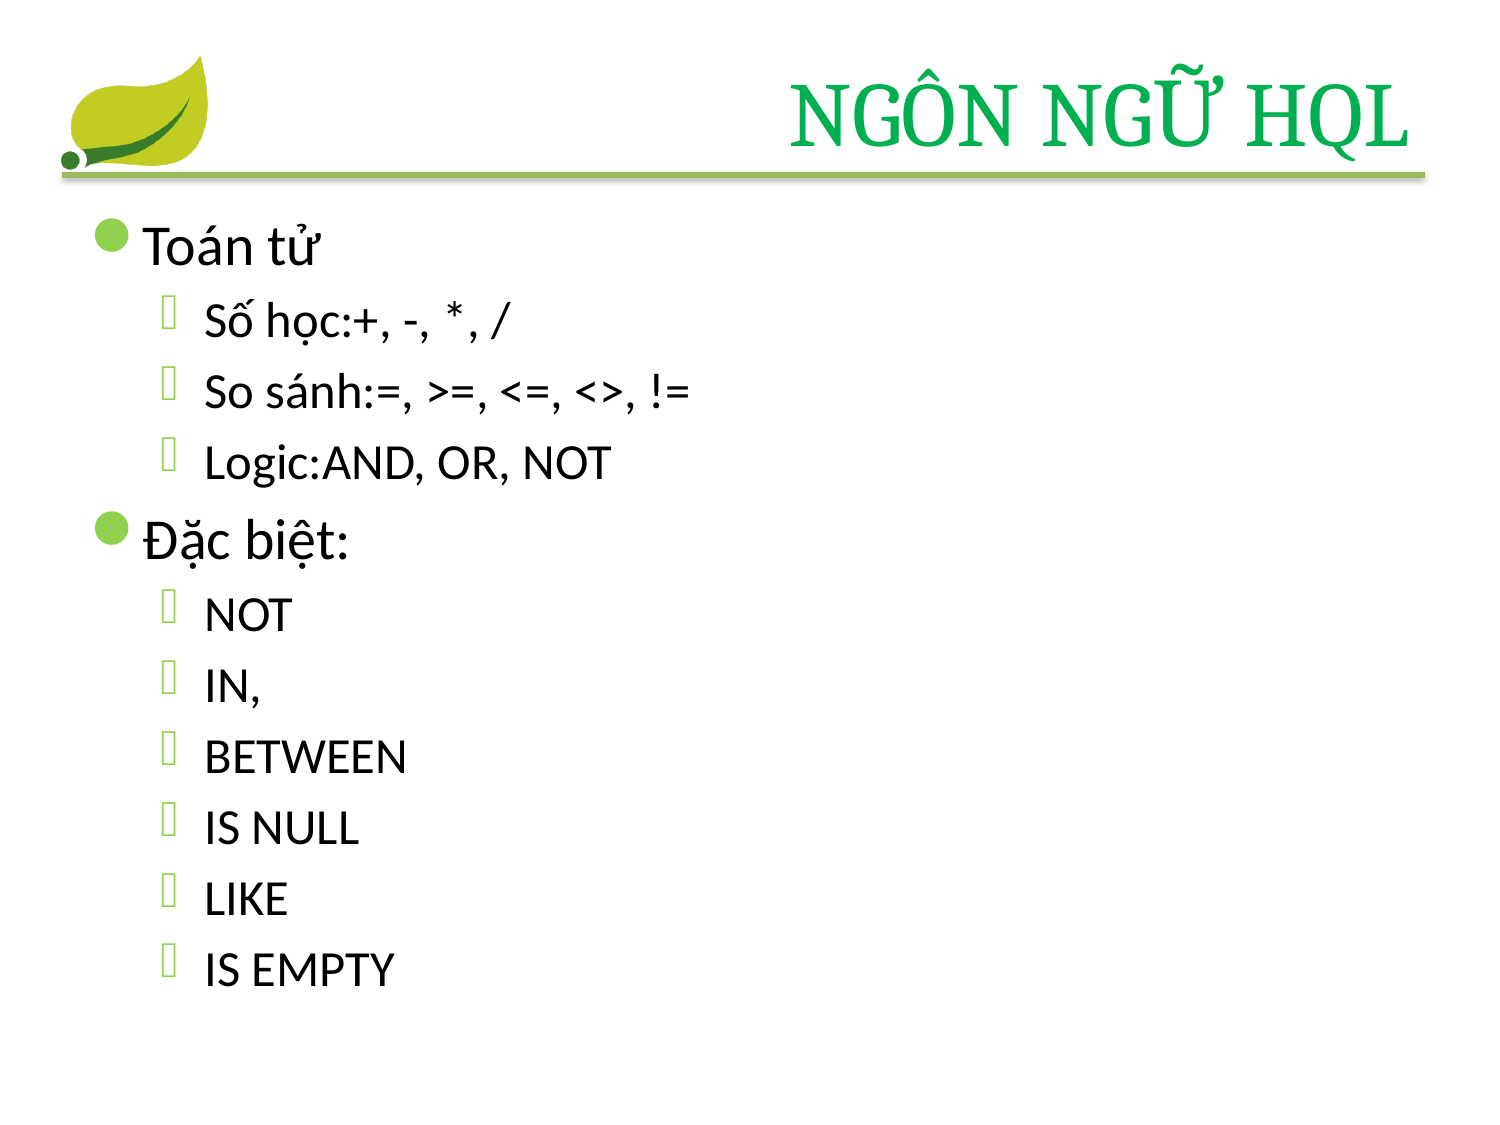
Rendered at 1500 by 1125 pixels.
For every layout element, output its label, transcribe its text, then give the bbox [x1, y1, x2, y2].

title Ngôn ngữ HQL [217, 45, 1425, 175]
picture [50, 49, 217, 175]
list Toán tử Số học:+, -, *, / So sánh:=, >=, <=, <>, != Logic:AND, OR, NOT Đặc biệt: NOT IN, BETWEEN IS NULL LIKE IS EMPTY [75, 200, 1425, 1005]
